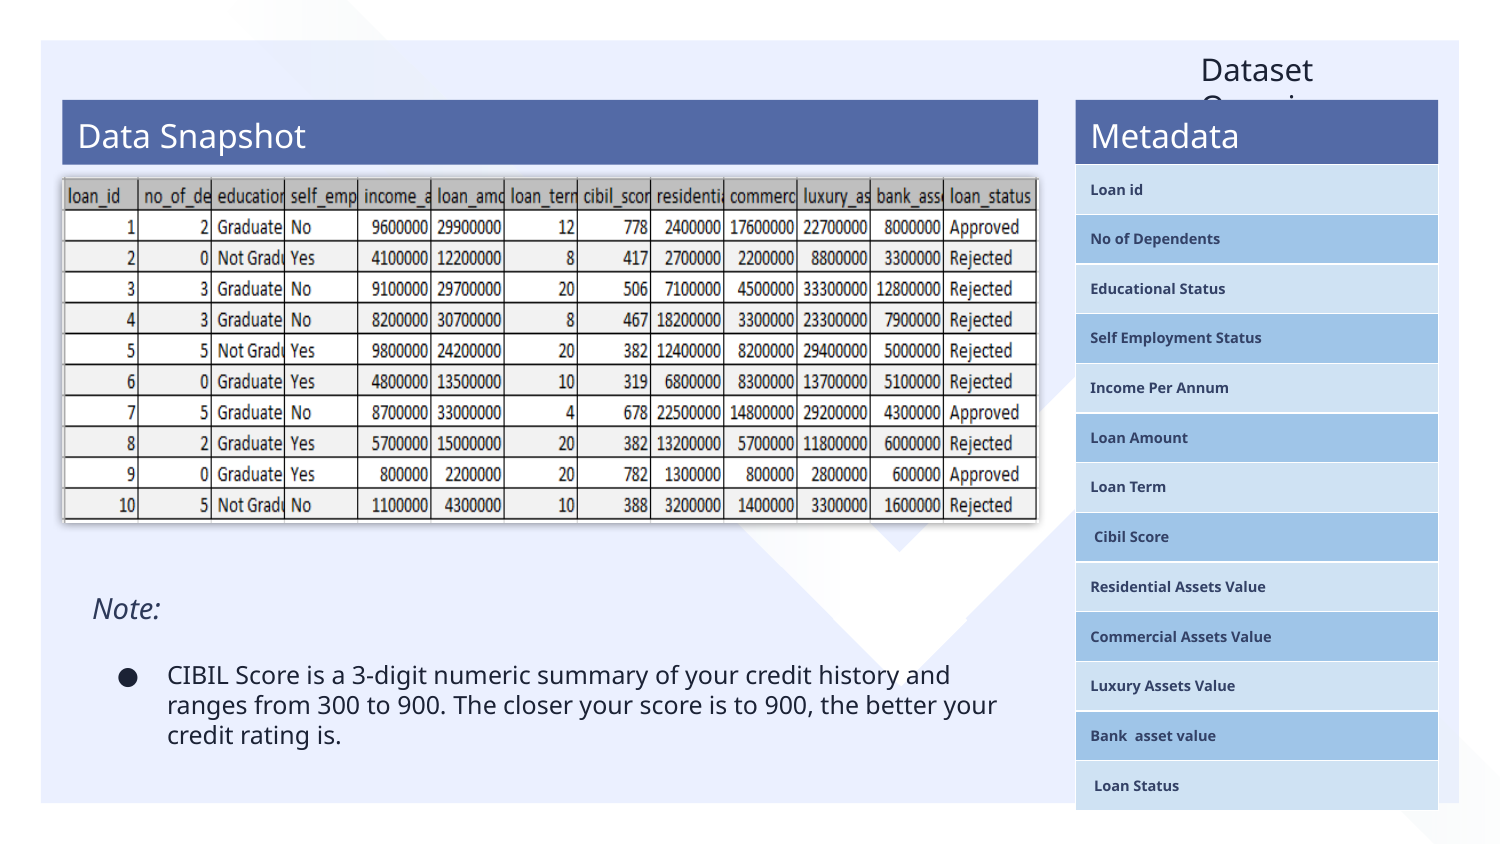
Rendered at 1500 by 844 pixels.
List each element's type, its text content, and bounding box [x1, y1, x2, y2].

table_header Loan id [1076, 165, 1438, 214]
table_cell Residential Assets Value [1076, 563, 1438, 611]
table_cell Commercial Assets Value [1076, 612, 1438, 661]
title Dataset Overview [1035, 35, 1453, 100]
table_cell Educational Status [1076, 265, 1438, 313]
picture [62, 176, 1039, 524]
table_cell Bank asset value [1076, 712, 1438, 760]
table_cell Cibil Score [1076, 513, 1438, 561]
subtitle Data Snapshot [62, 99, 1039, 165]
table_cell Luxury Assets Value [1076, 662, 1438, 710]
table_cell Loan Term [1076, 463, 1438, 512]
table_cell Income Per Annum [1076, 364, 1438, 412]
table_cell Self Employment Status [1076, 314, 1438, 363]
table_cell Loan Status [1076, 761, 1438, 810]
text_box Note: CIBIL Score is a 3-digit numeric summary of your credit history and ranges from 300 to 900. The closer your score is to 900, the better your credit rating is. [77, 574, 1036, 754]
subtitle Metadata [1075, 99, 1439, 164]
table_cell No of Dependents [1076, 215, 1438, 263]
table_cell Loan Amount [1076, 414, 1438, 462]
